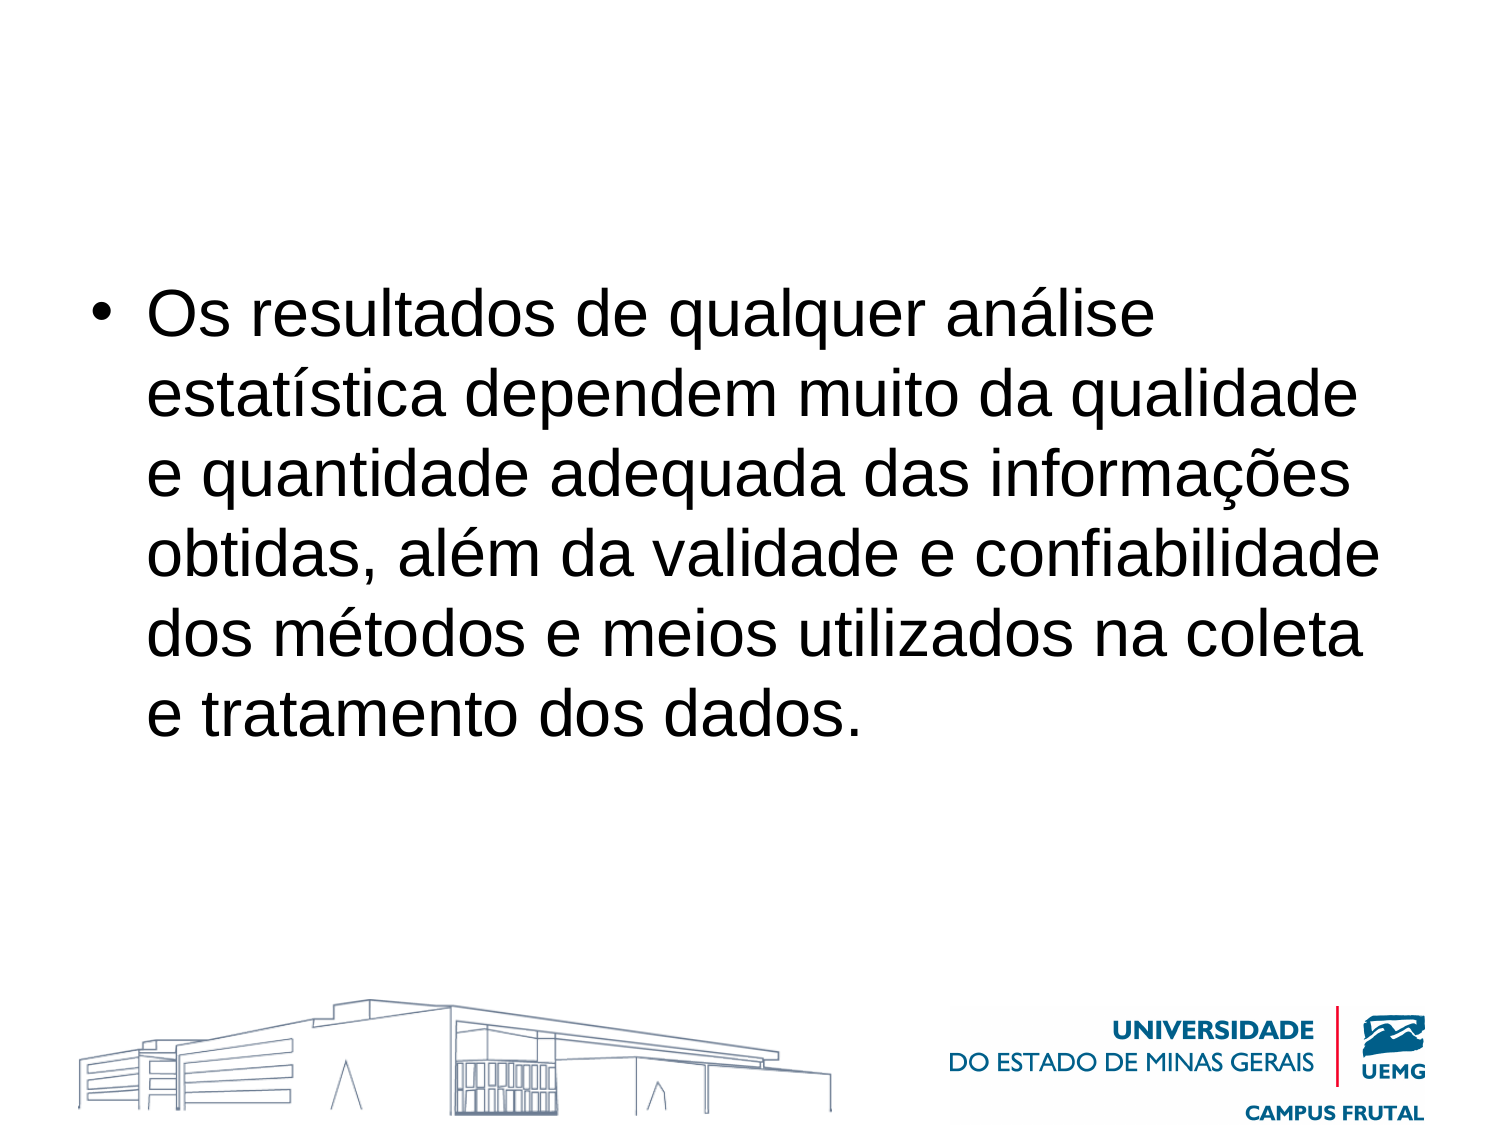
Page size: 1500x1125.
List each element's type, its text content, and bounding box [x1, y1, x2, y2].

picture [953, 1056, 963, 1068]
picture [1415, 1067, 1425, 1075]
list Os resultados de qualquer análise estatística dependem muito da qualidade e quantidade adequada das informações obtidas, além da validade e confiabilidade dos métodos e meios utilizados na coleta e tratamento dos dados. [75, 262, 1425, 988]
picture [1391, 1028, 1410, 1038]
picture [78, 999, 832, 1116]
picture [1371, 1020, 1416, 1030]
picture [950, 1006, 1425, 1125]
